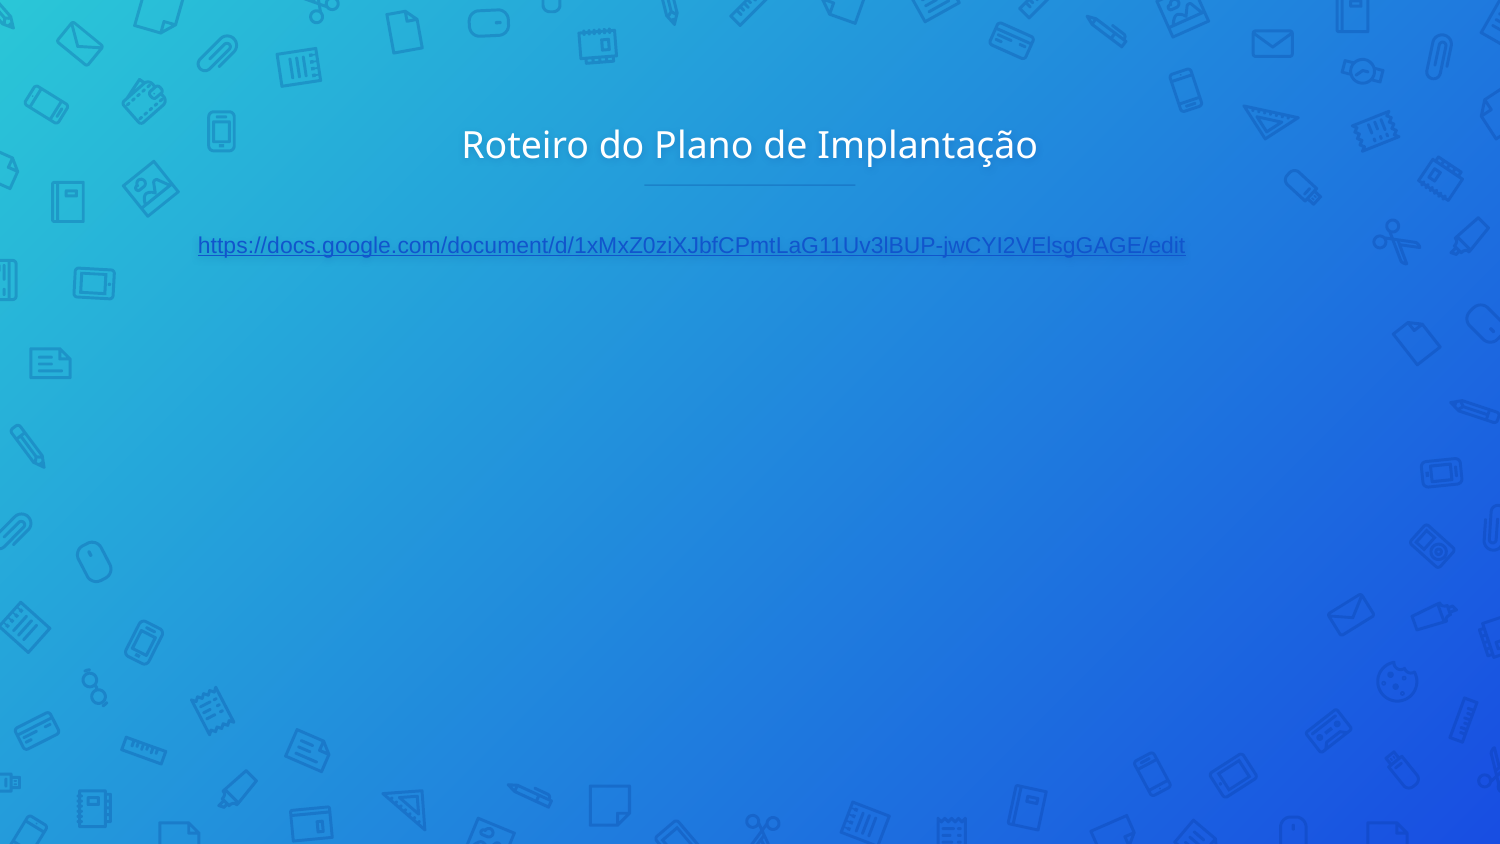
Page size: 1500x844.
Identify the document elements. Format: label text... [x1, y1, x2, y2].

list https://docs.google.com/document/d/1xMxZ0ziXJbfCPmtLaG11Uv3lBUP-jwCYI2VElsgGAGE/edit [182, 215, 1318, 758]
title Roteiro do Plano de Implantação [182, 58, 1318, 182]
